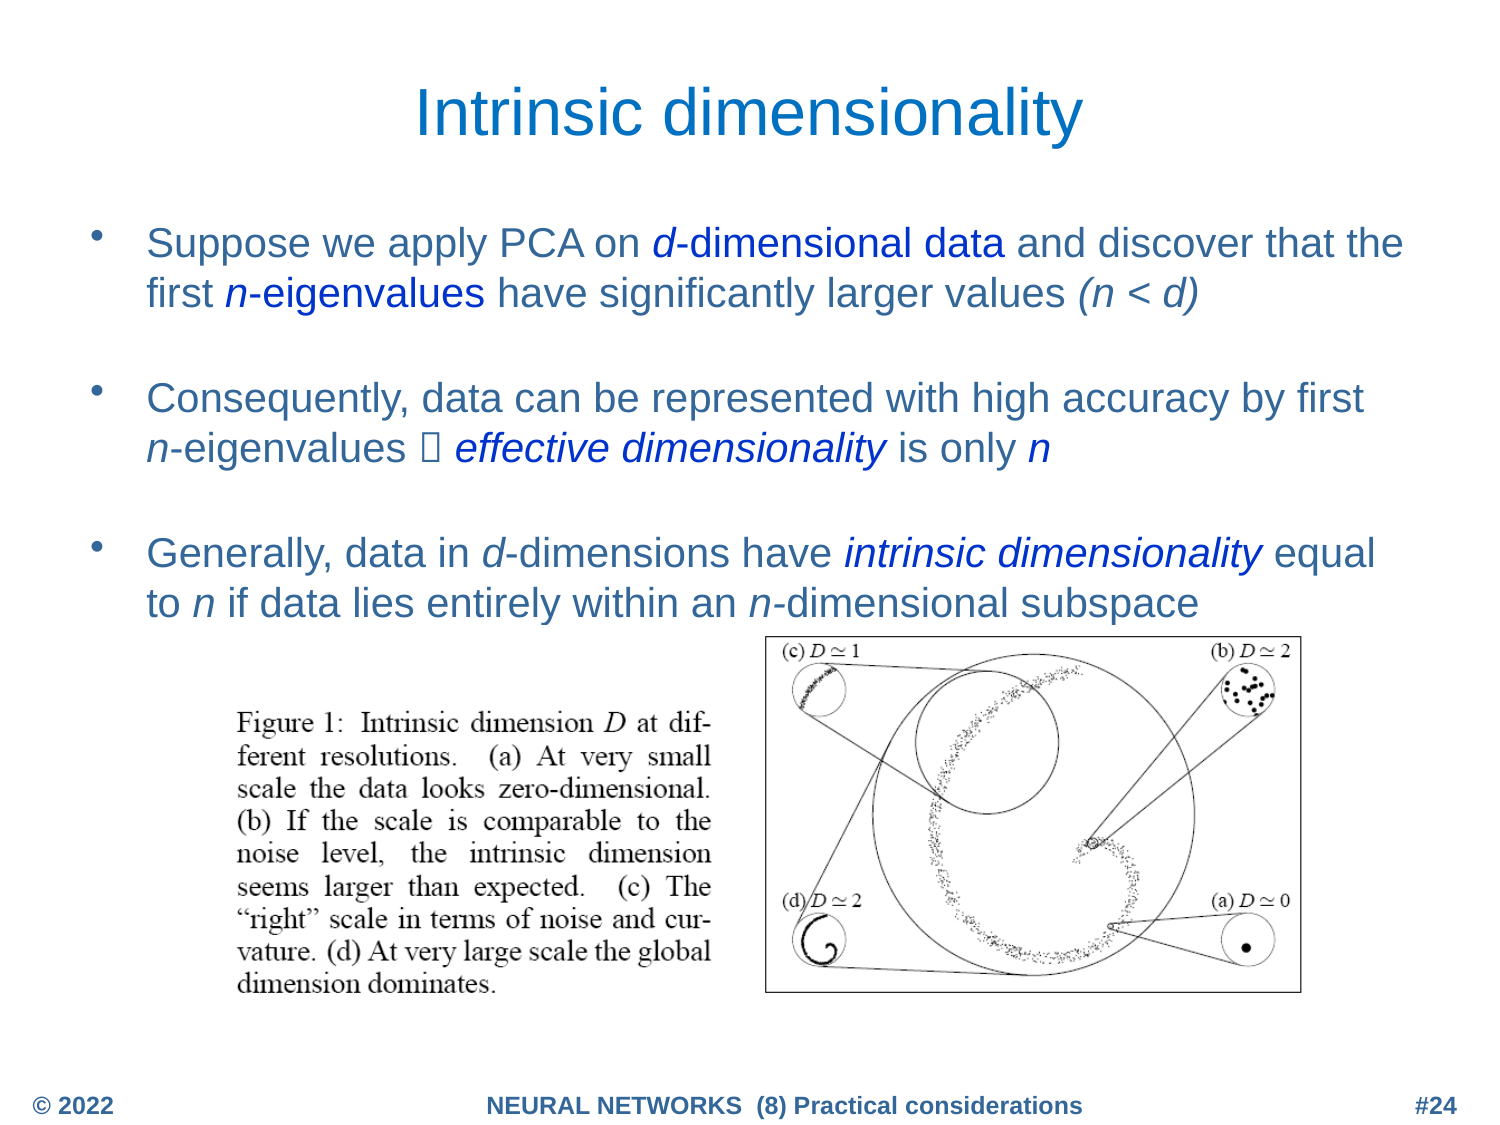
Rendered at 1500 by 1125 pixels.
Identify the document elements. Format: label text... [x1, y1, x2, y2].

footer NEURAL NETWORKS (8) Practical considerations [371, 1082, 1080, 1118]
slide_number © 2022 [17, 1082, 371, 1118]
title Intrinsic dimensionality [74, 44, 1426, 173]
list Suppose we apply PCA on d-dimensional data and discover that the first n-eigenvalues have significantly larger values (n < d) Consequently, data can be represented with high accuracy by first n-eigenvalues  effective dimensionality is only n Generally, data in d-dimensions have intrinsic dimensionality equal to n if data lies entirely within an n-dimensional subspace [74, 207, 1426, 1048]
slide_number #24 [1080, 1082, 1473, 1118]
picture [229, 625, 1306, 1002]
